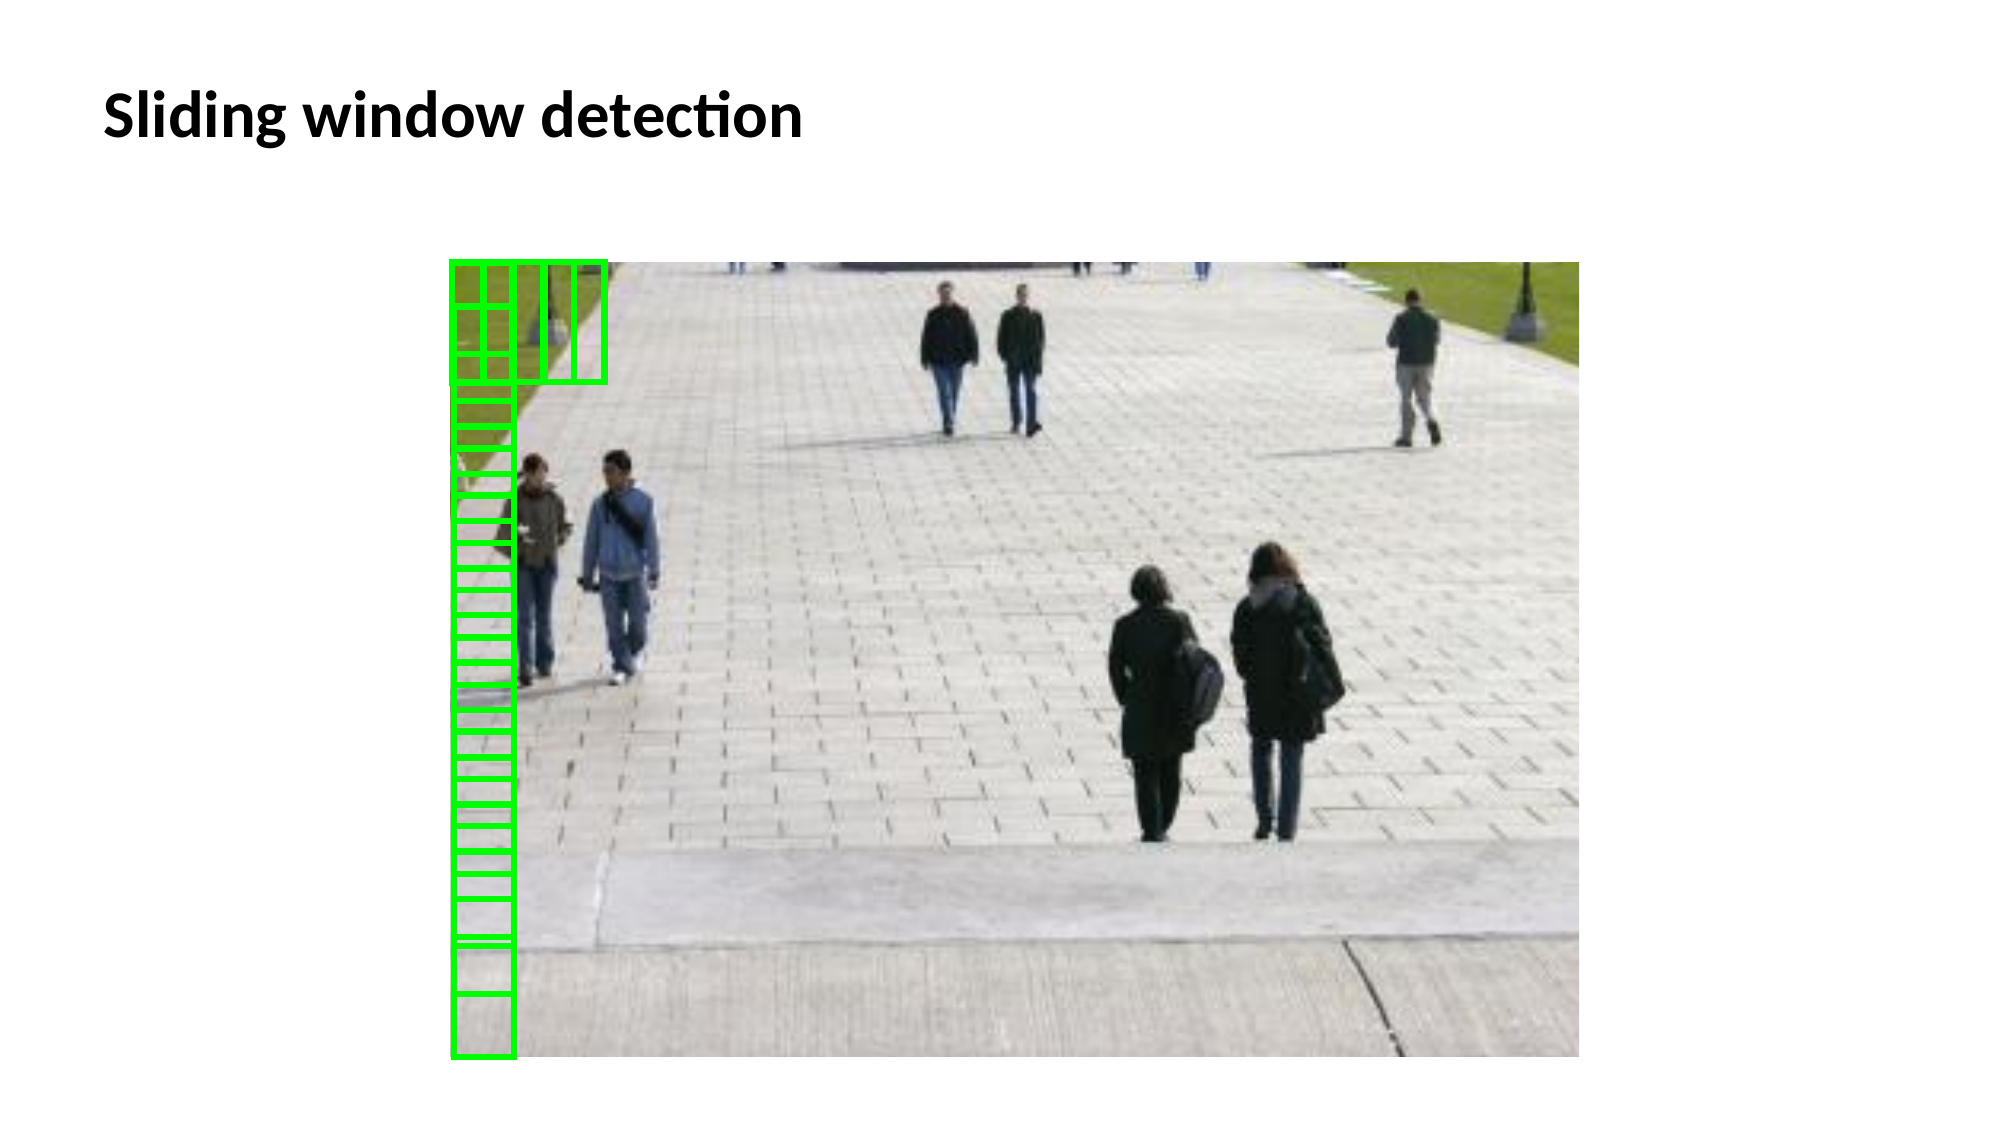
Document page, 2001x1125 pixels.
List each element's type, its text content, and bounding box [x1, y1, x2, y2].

text_box Sliding window detection [83, 60, 1901, 161]
picture [449, 262, 1580, 1057]
